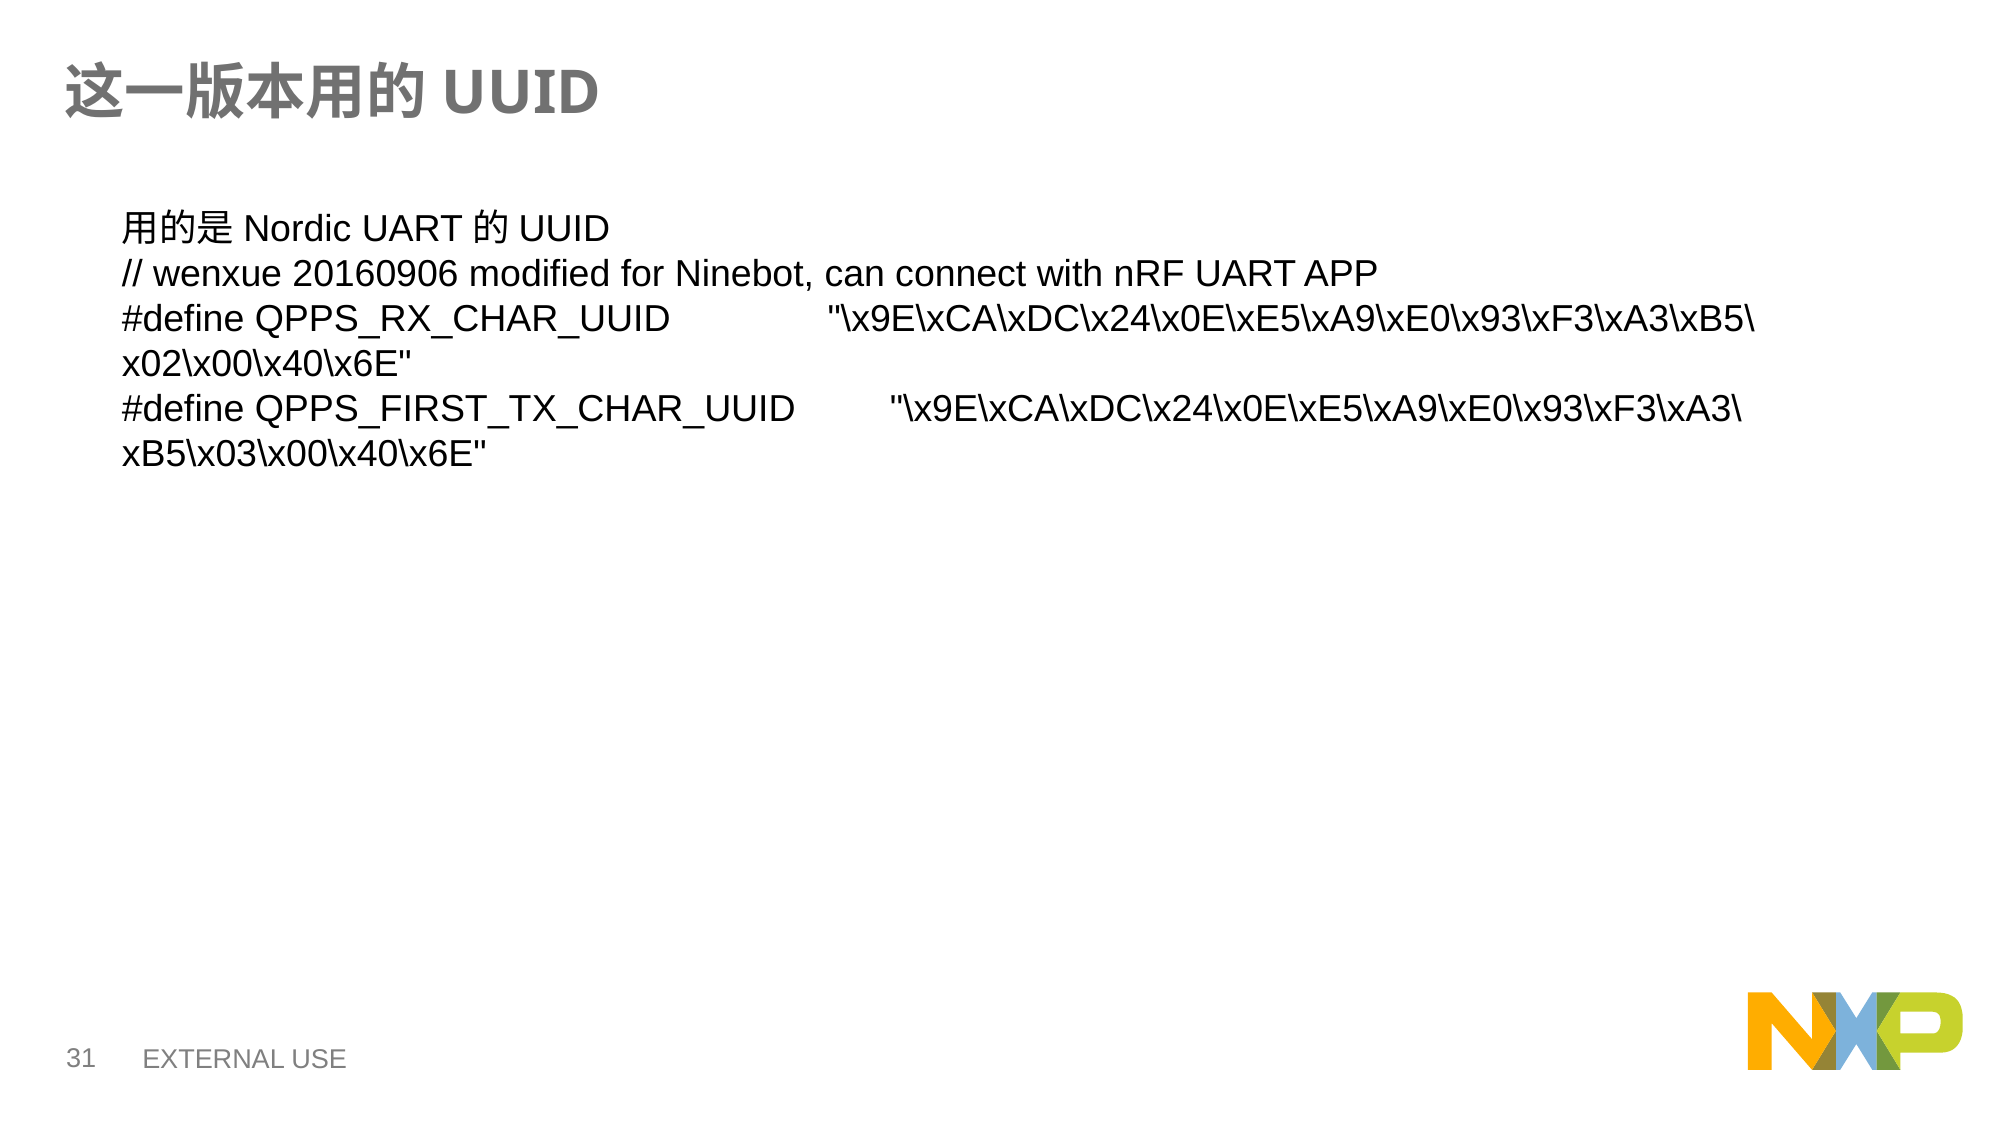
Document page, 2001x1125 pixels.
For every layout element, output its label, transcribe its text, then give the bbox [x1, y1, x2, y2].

text_box [64, 175, 654, 240]
title 这一版本用的UUID [48, 45, 1963, 154]
text_box 用的是Nordic UART的UUID // wenxue 20160906 modified for Ninebot, can connect with nRF UART APP #define QPPS_RX_CHAR_UUID "\x9E\xCA\xDC\x24\x0E\xE5\xA9\xE0\x93\xF3\xA3\xB5\x02\x00\x40\x6E" #define QPPS_FIRST_TX_CHAR_UUID "\x9E\xCA\xDC\x24\x0E\xE5\xA9\xE0\x93\xF3\xA3\xB5\x03\x00\x40\x6E" [107, 196, 1774, 482]
